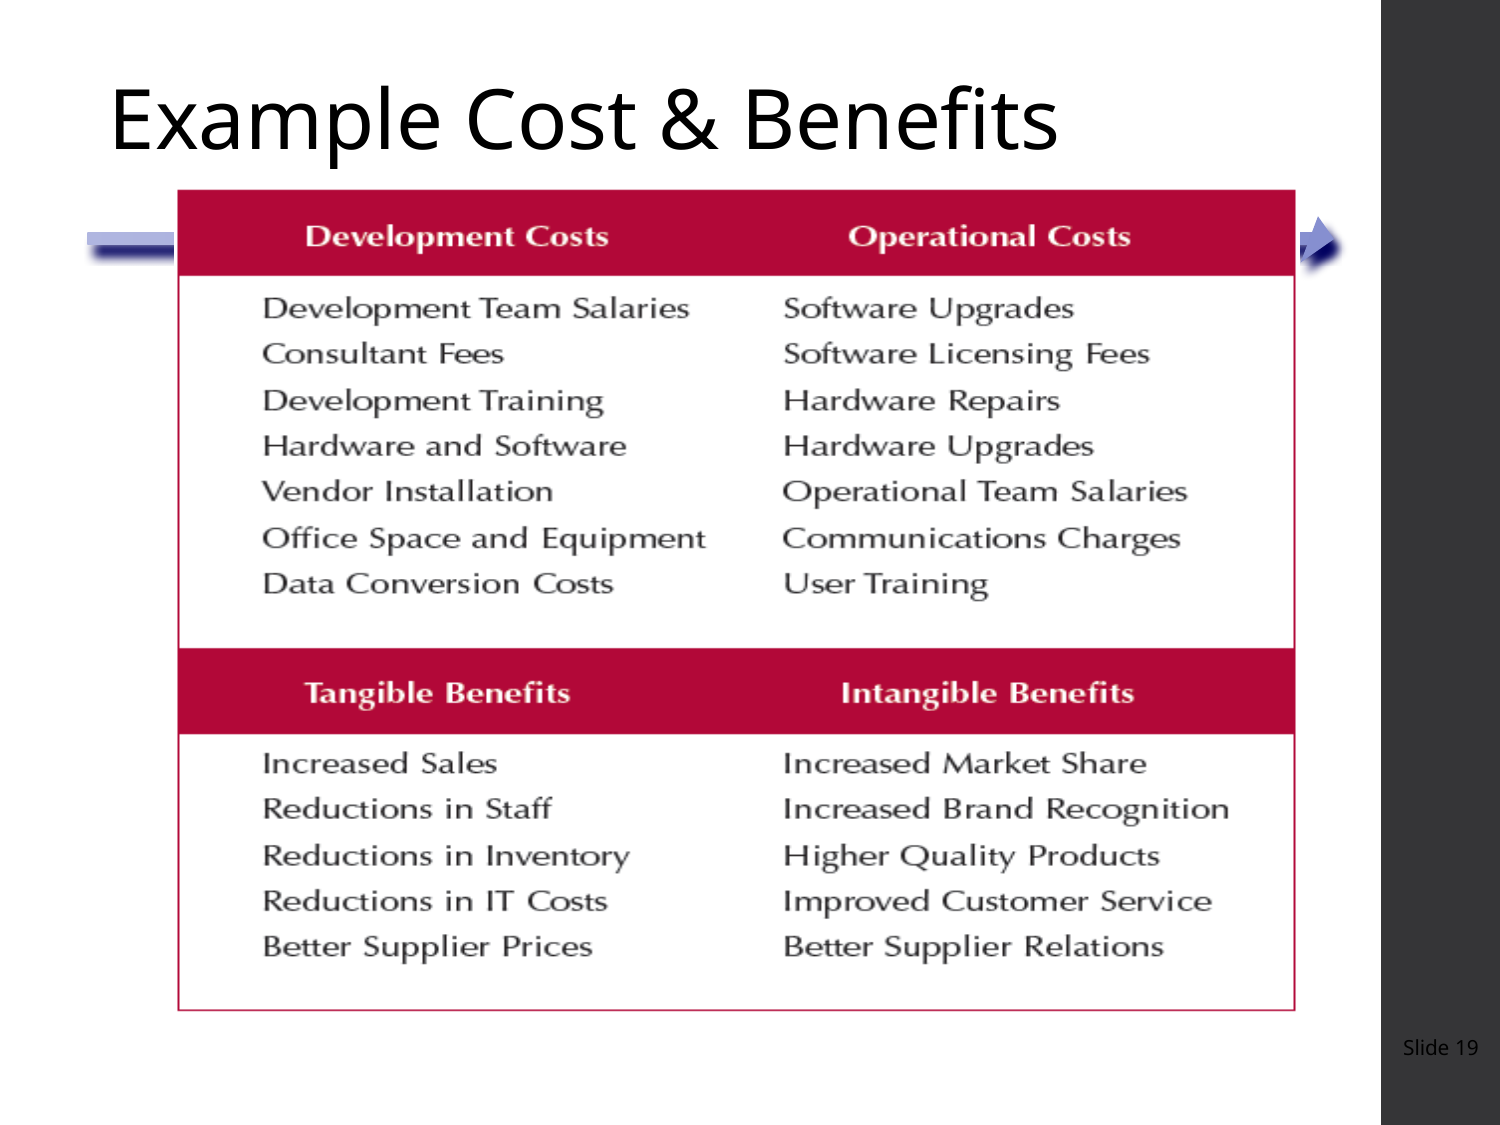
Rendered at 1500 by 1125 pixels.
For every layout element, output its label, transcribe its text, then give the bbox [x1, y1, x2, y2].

picture [174, 187, 1301, 1016]
title Example Cost & Benefits [93, 50, 1369, 175]
text_box Slide ‹#› [1384, 1012, 1498, 1110]
